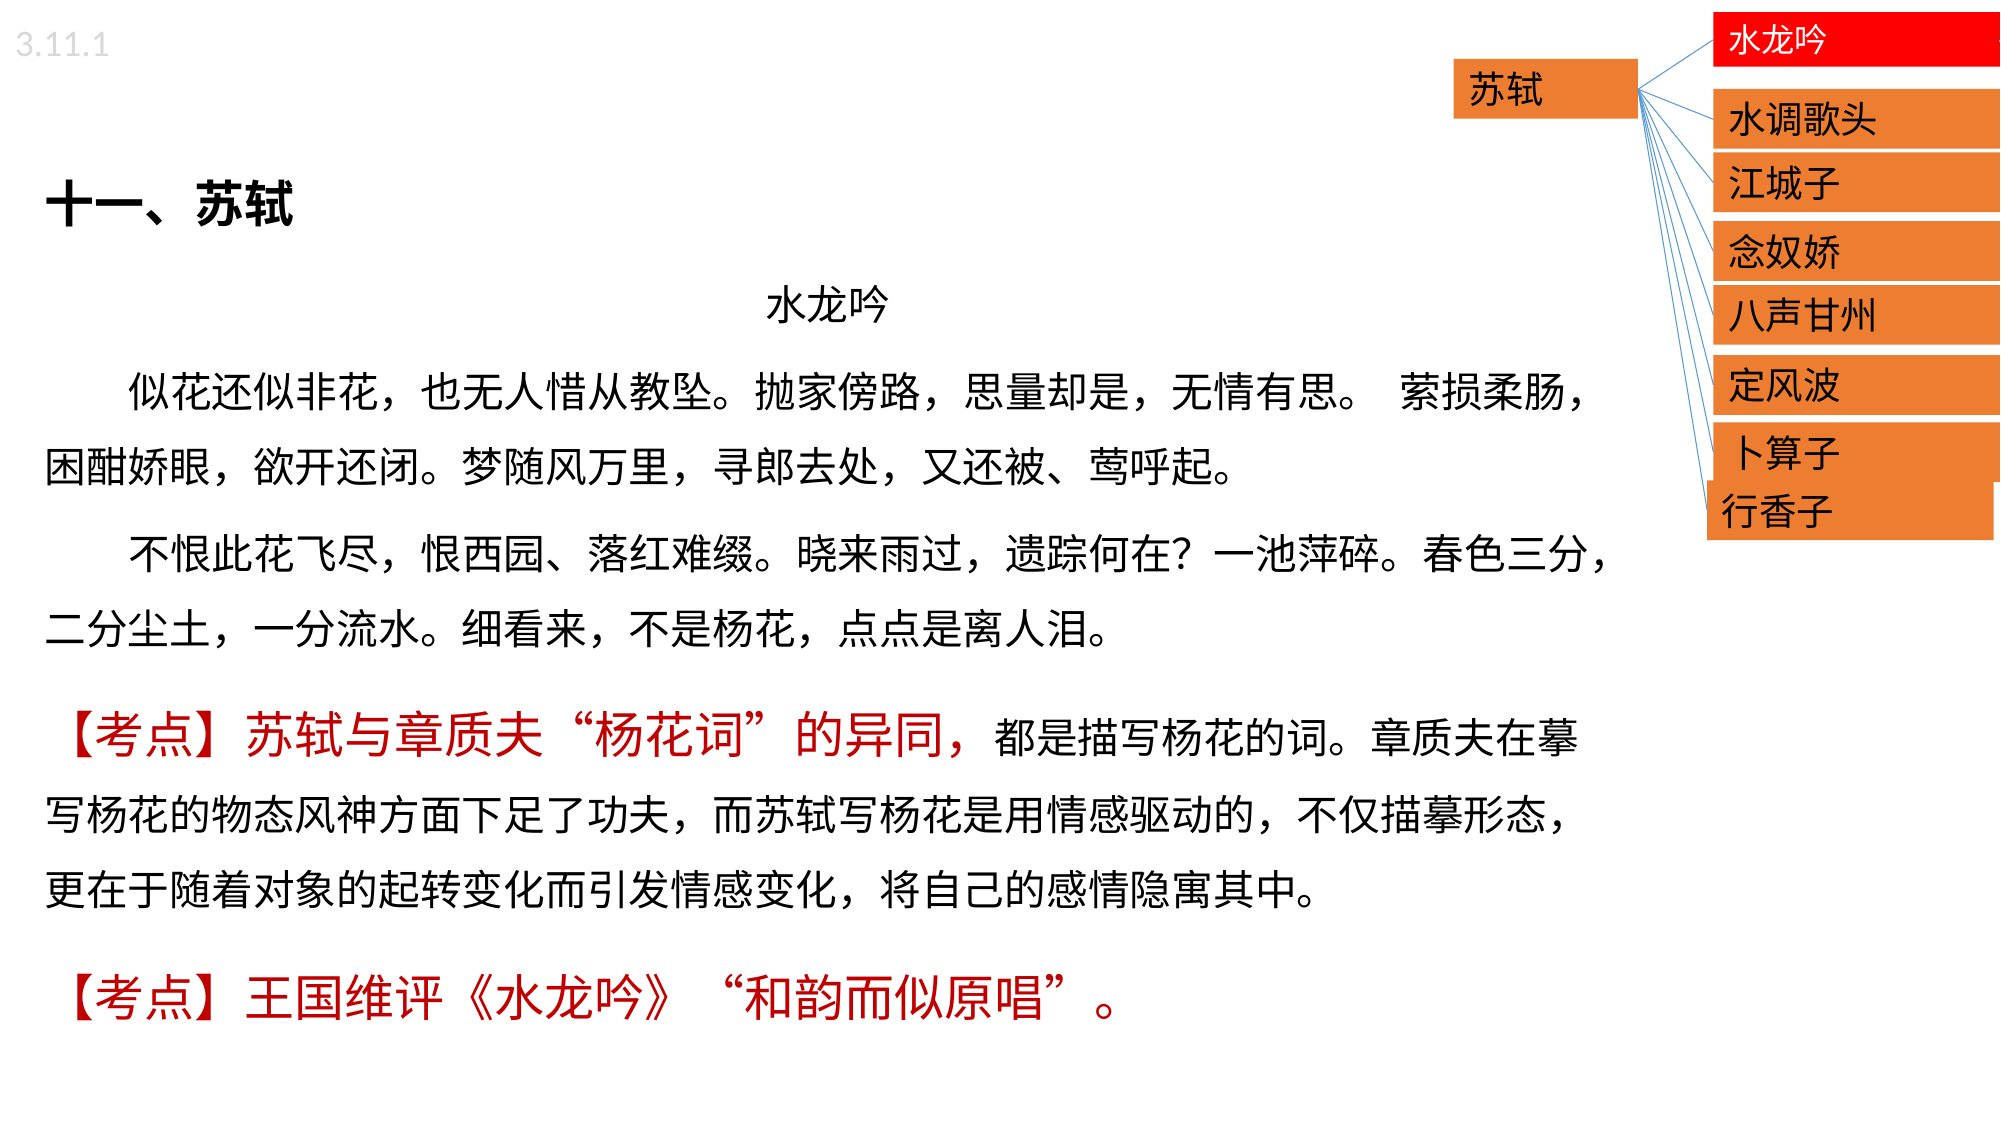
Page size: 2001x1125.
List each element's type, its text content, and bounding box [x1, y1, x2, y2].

text_box 水龙吟 [1713, 12, 2000, 67]
text_box 苏轼 [1453, 58, 1637, 119]
text_box 水调歌头 [1714, 88, 2000, 149]
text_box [1708, 89, 1714, 453]
text_box 十一、苏轼 水龙吟 似花还似非花，也无人惜从教坠。抛家傍路，思量却是，无情有思。 萦损柔肠，困酣娇眼，欲开还闭。梦随风万里，寻郎去处，又还被、莺呼起。 不恨此花飞尽，恨西园、落红难缀。晓来雨过，遗踪何在？一池萍碎。春色三分，二分尘土，一分流水。细看来，不是杨花，点点是离人泪。 【考点】苏轼与章质夫“杨花词”的异同，都是描写杨花的词。章质夫在摹写杨花的物态风神方面下足了功夫，而苏轼写杨花是用情感驱动的，不仅描摹形态，更在于随着对象的起转变化而引发情感变化，将自己的感情隐寓其中。 【考点】王国维评《水龙吟》“和韵而似原唱”。 [27, 142, 1611, 1027]
text_box 行香子 [1707, 480, 1994, 541]
text_box 八声甘州 [1714, 285, 2000, 345]
text_box 定风波 [1714, 355, 2000, 415]
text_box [1637, 39, 1714, 89]
text_box 卜算子 [1713, 422, 2000, 483]
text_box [1637, 89, 1708, 511]
text_box 江城子 [1714, 152, 2000, 213]
text_box 念奴娇 [1714, 221, 2000, 281]
text_box 3.11.1 [0, 12, 141, 72]
